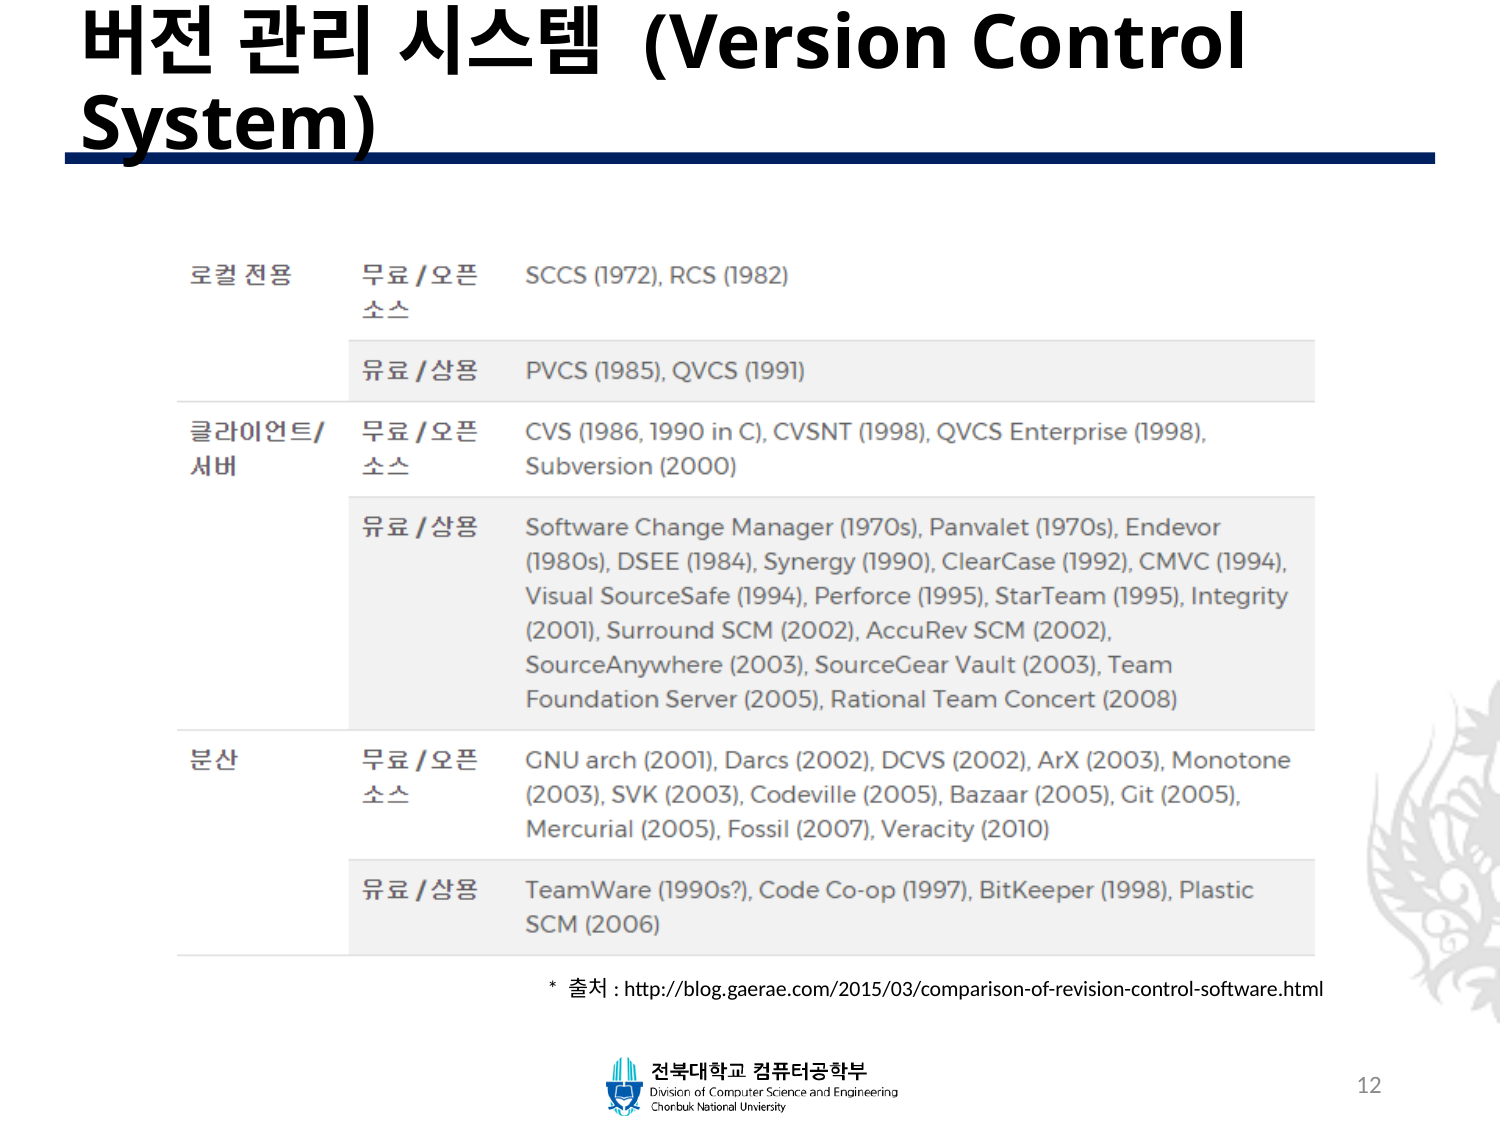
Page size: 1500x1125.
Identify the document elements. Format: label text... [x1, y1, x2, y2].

slide_number 12 [1059, 1057, 1397, 1111]
picture [600, 1057, 900, 1116]
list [177, 251, 1323, 961]
title 버전 관리 시스템 (Version Control System) [64, 26, 1436, 143]
text_box * 출처: http://blog.gaerae.com/2015/03/comparison-of-revision-control-software.html [532, 967, 1397, 1009]
